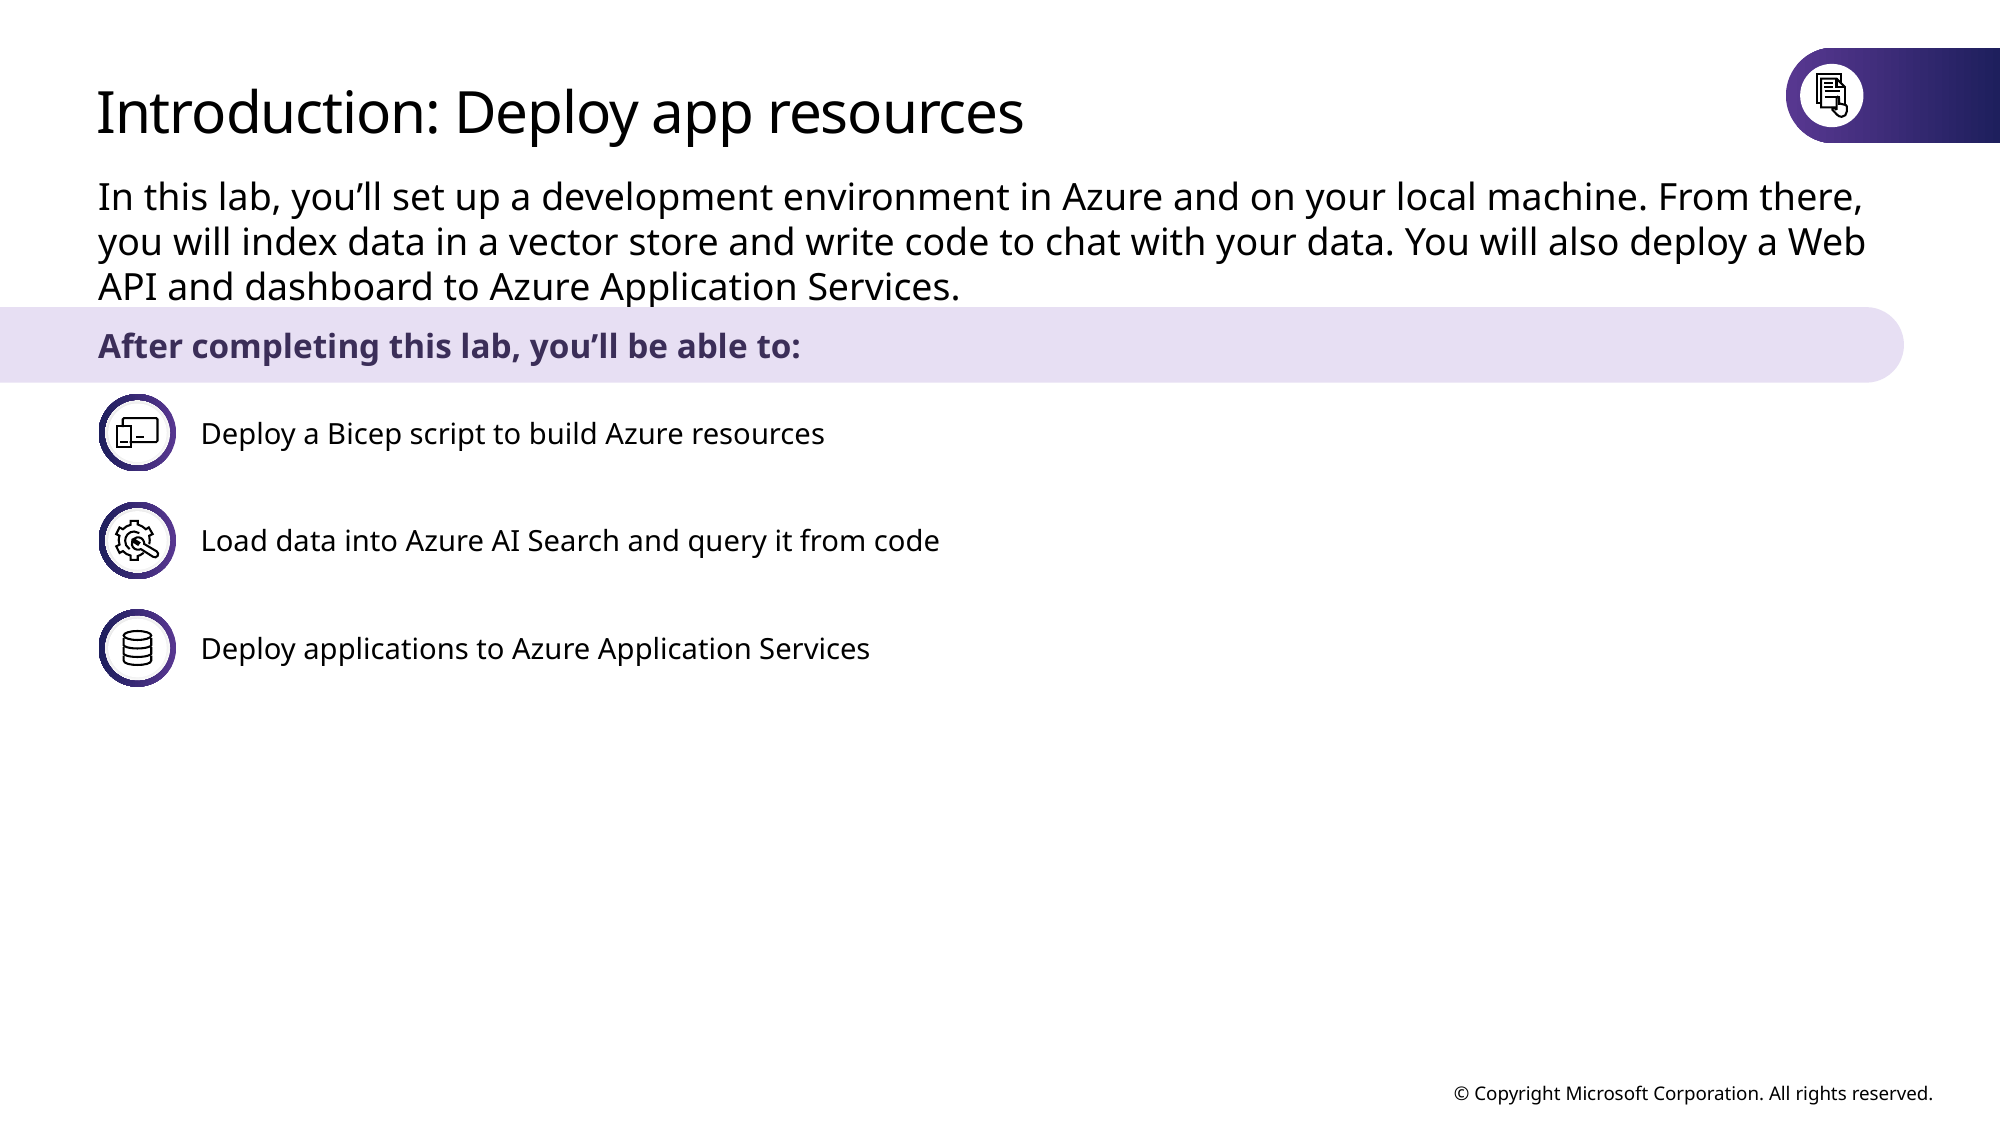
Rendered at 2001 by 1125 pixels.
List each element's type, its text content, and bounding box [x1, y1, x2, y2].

text_box [0, 306, 1905, 384]
text_box After completing this lab, you’ll be able to: [98, 324, 1082, 365]
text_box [98, 501, 177, 580]
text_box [98, 393, 177, 472]
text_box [1785, 47, 2000, 144]
text_box Load data into Azure AI Search and query it from code [200, 515, 1894, 566]
text_box Deploy applications to Azure Application Services [200, 622, 1894, 673]
title Introduction: Deploy app resources [96, 16, 1904, 205]
text_box Deploy a Bicep script to build Azure resources [200, 407, 1894, 458]
text_box In this lab, you’ll set up a development environment in Azure and on your local machine. From there, you will index data in a vector store and write code to chat with your data. You will also deploy a Web API and dashboard to Azure Application Services. [98, 172, 1904, 308]
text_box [98, 609, 177, 687]
